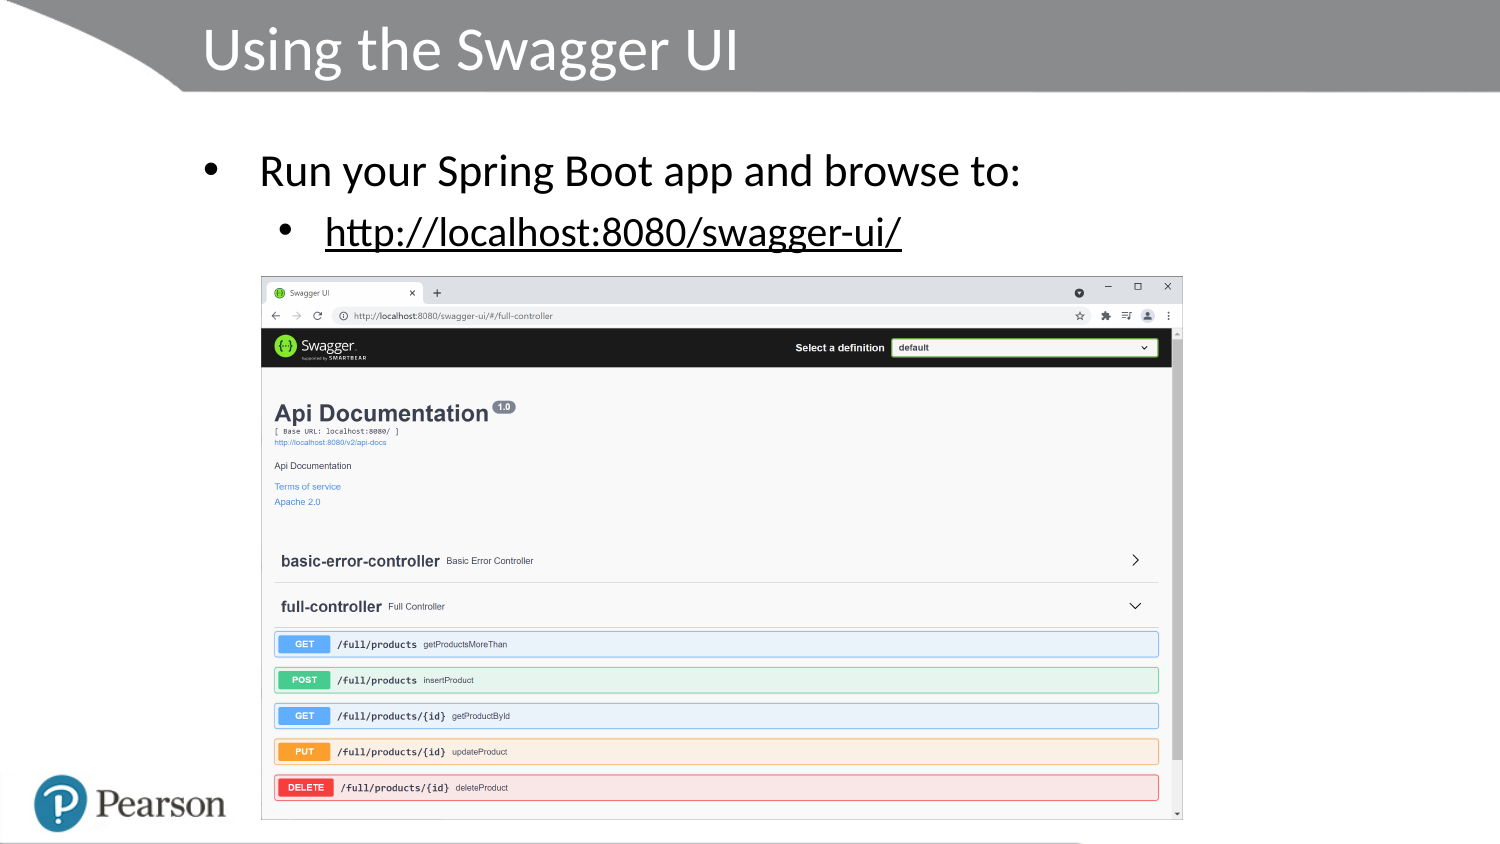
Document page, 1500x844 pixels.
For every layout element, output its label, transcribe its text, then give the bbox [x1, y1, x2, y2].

list Run your Spring Boot app and browse to: http://localhost:8080/swagger-ui/ [188, 133, 1425, 716]
picture [0, 0, 1500, 844]
title Using the Swagger UI [187, 0, 1426, 93]
